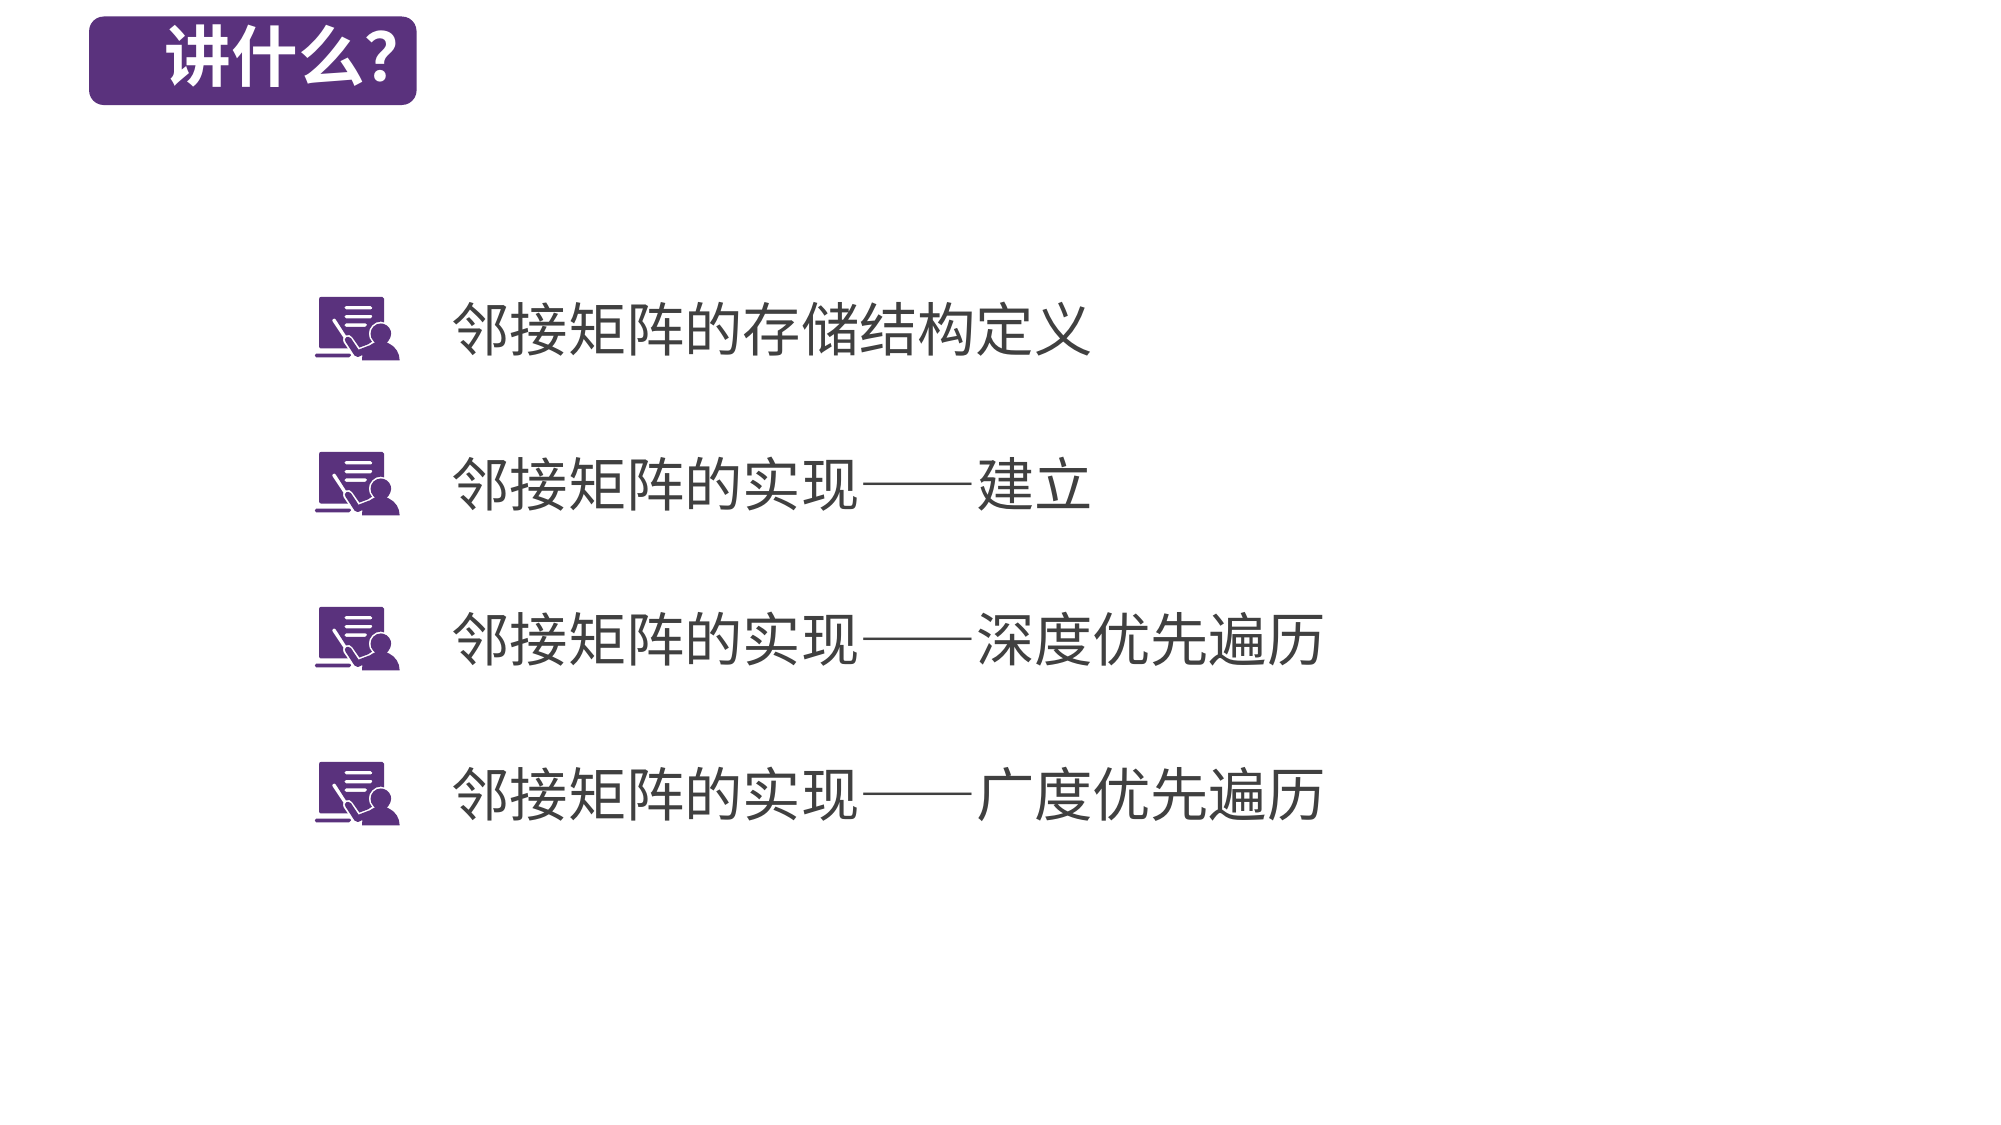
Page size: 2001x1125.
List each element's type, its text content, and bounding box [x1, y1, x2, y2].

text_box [314, 606, 400, 671]
text_box 邻接矩阵的实现——建立 [436, 441, 1475, 526]
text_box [314, 761, 400, 826]
text_box 邻接矩阵的实现——深度优先遍历 [436, 596, 1475, 681]
text_box 邻接矩阵的实现——广度优先遍历 [436, 751, 1475, 836]
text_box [314, 296, 400, 361]
text_box 讲什么？ [122, 7, 408, 103]
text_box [314, 451, 400, 516]
text_box [88, 15, 418, 107]
text_box 邻接矩阵的存储结构定义 [436, 286, 1475, 371]
